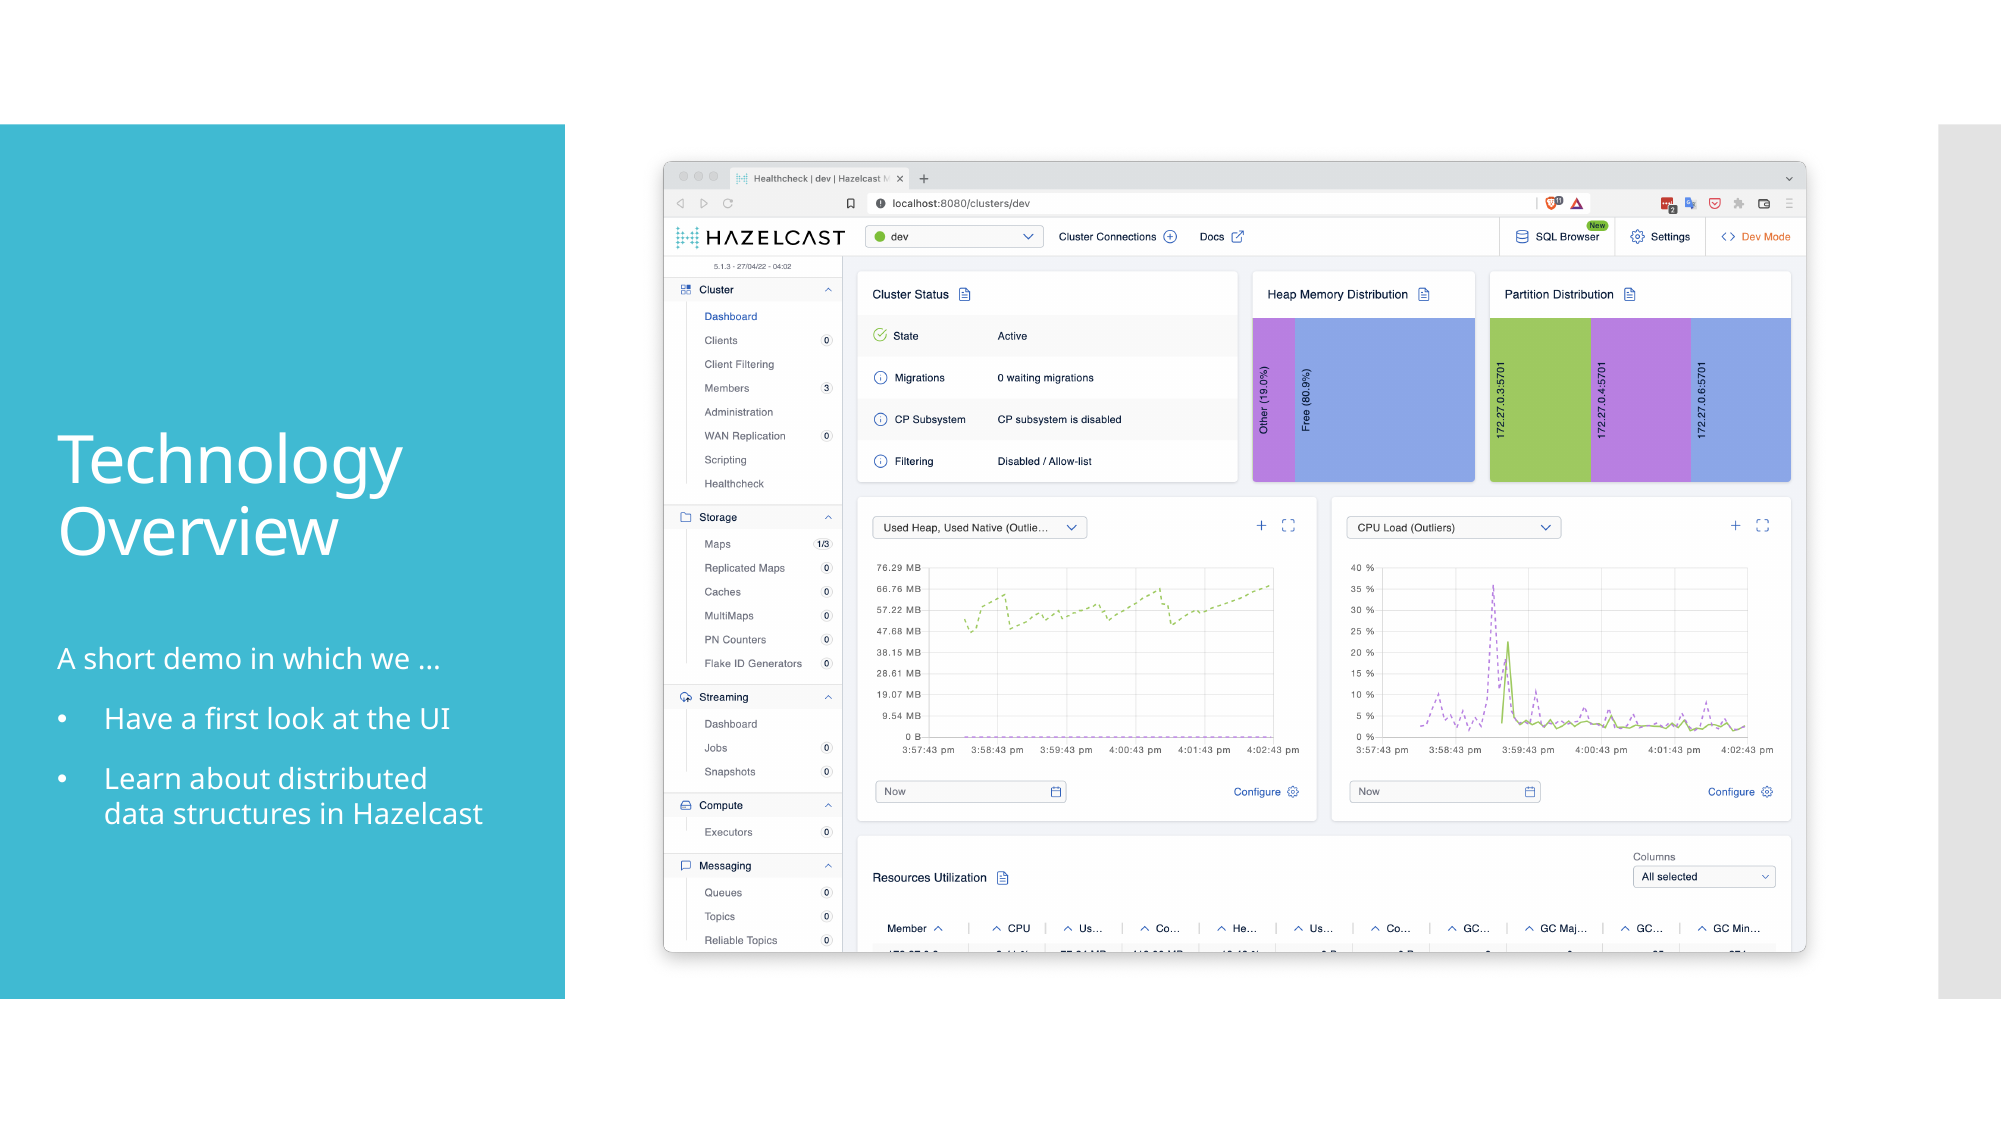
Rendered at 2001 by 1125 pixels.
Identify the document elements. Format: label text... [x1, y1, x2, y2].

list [638, 142, 1831, 983]
title Technology Overview [41, 187, 507, 573]
list A short demo in which we … Have a first look at the UI Learn about distributed data structures in Hazelcast [41, 573, 507, 955]
